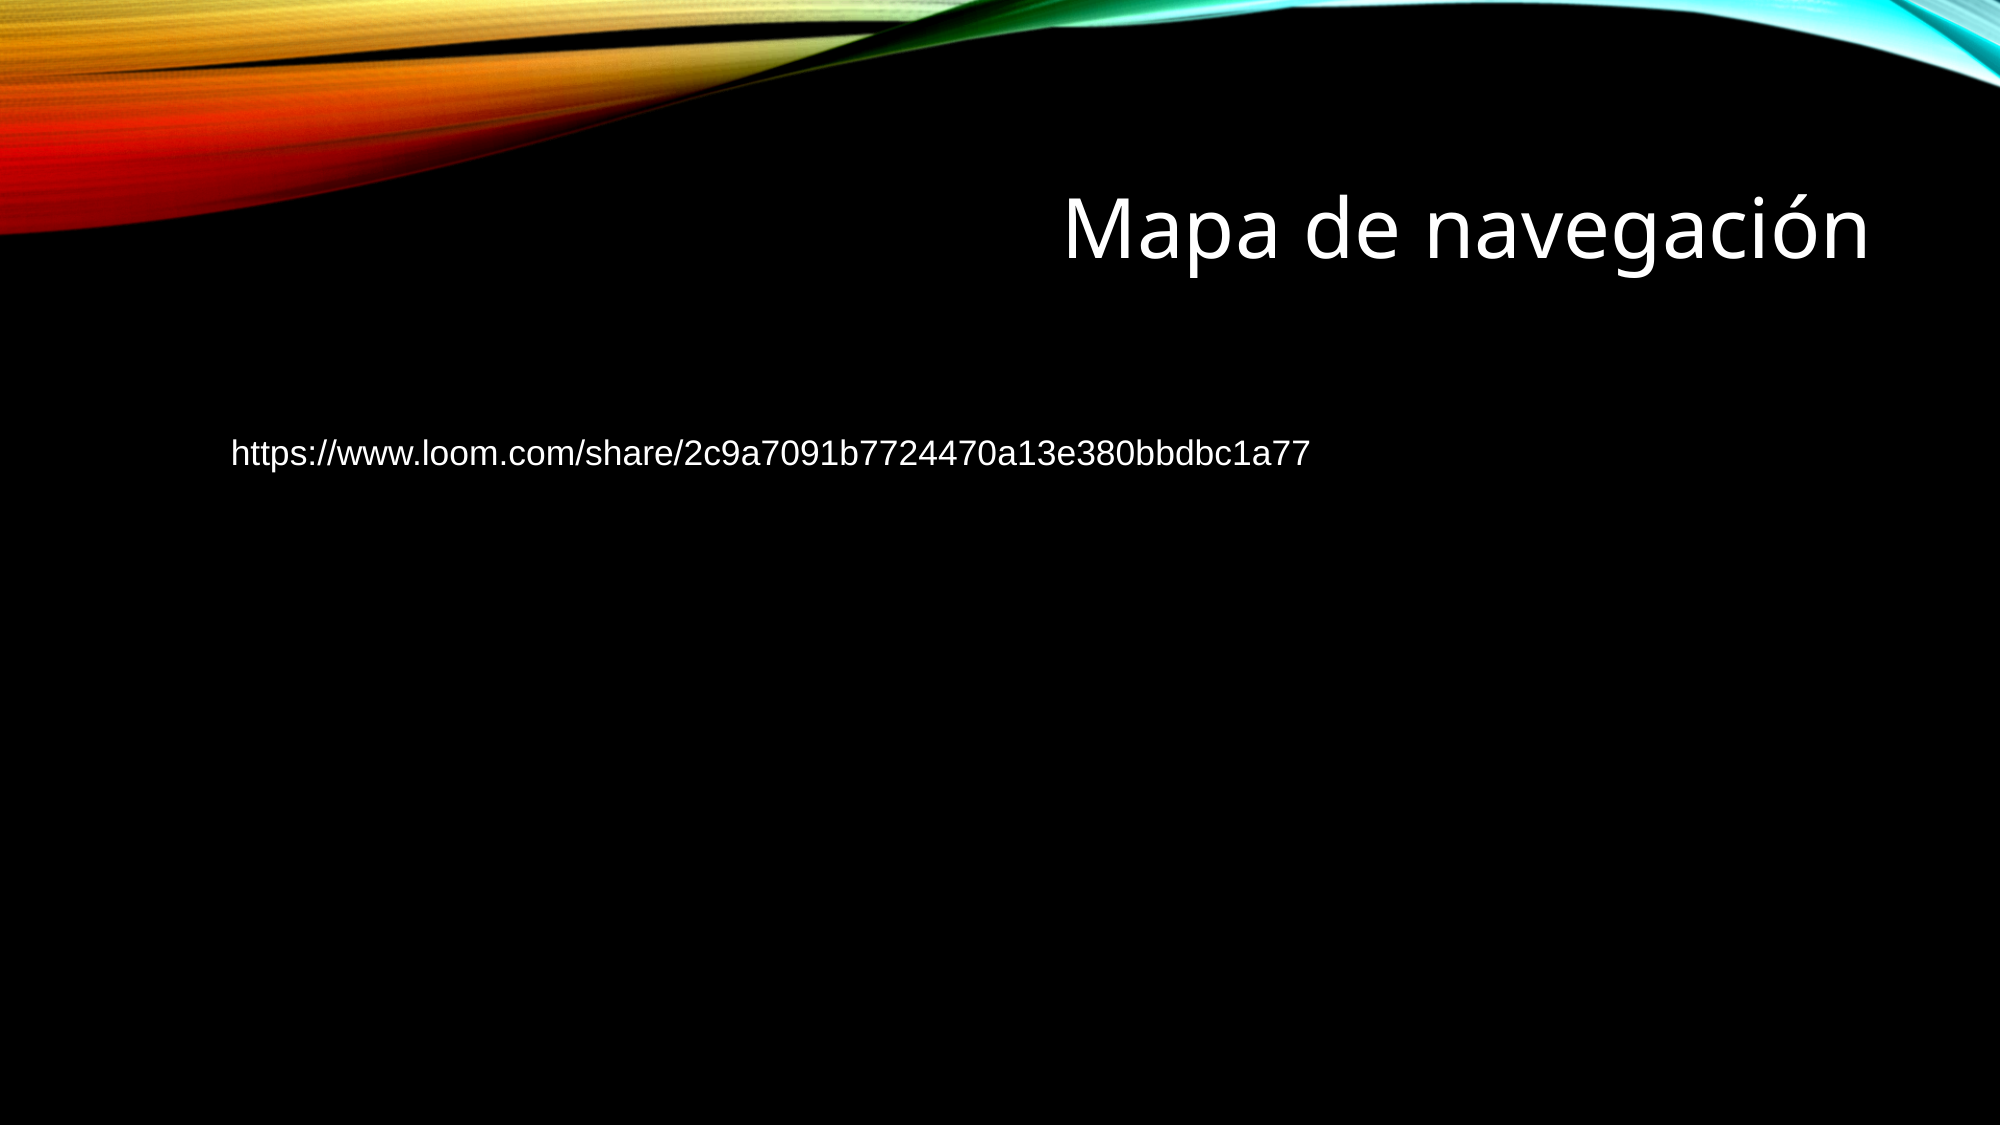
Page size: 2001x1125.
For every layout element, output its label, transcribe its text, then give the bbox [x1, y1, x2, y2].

picture [0, 0, 2000, 237]
title Mapa de navegación [474, 125, 1888, 338]
text_box https://www.loom.com/share/2c9a7091b7724470a13e380bbdbc1a77 [215, 415, 1501, 908]
